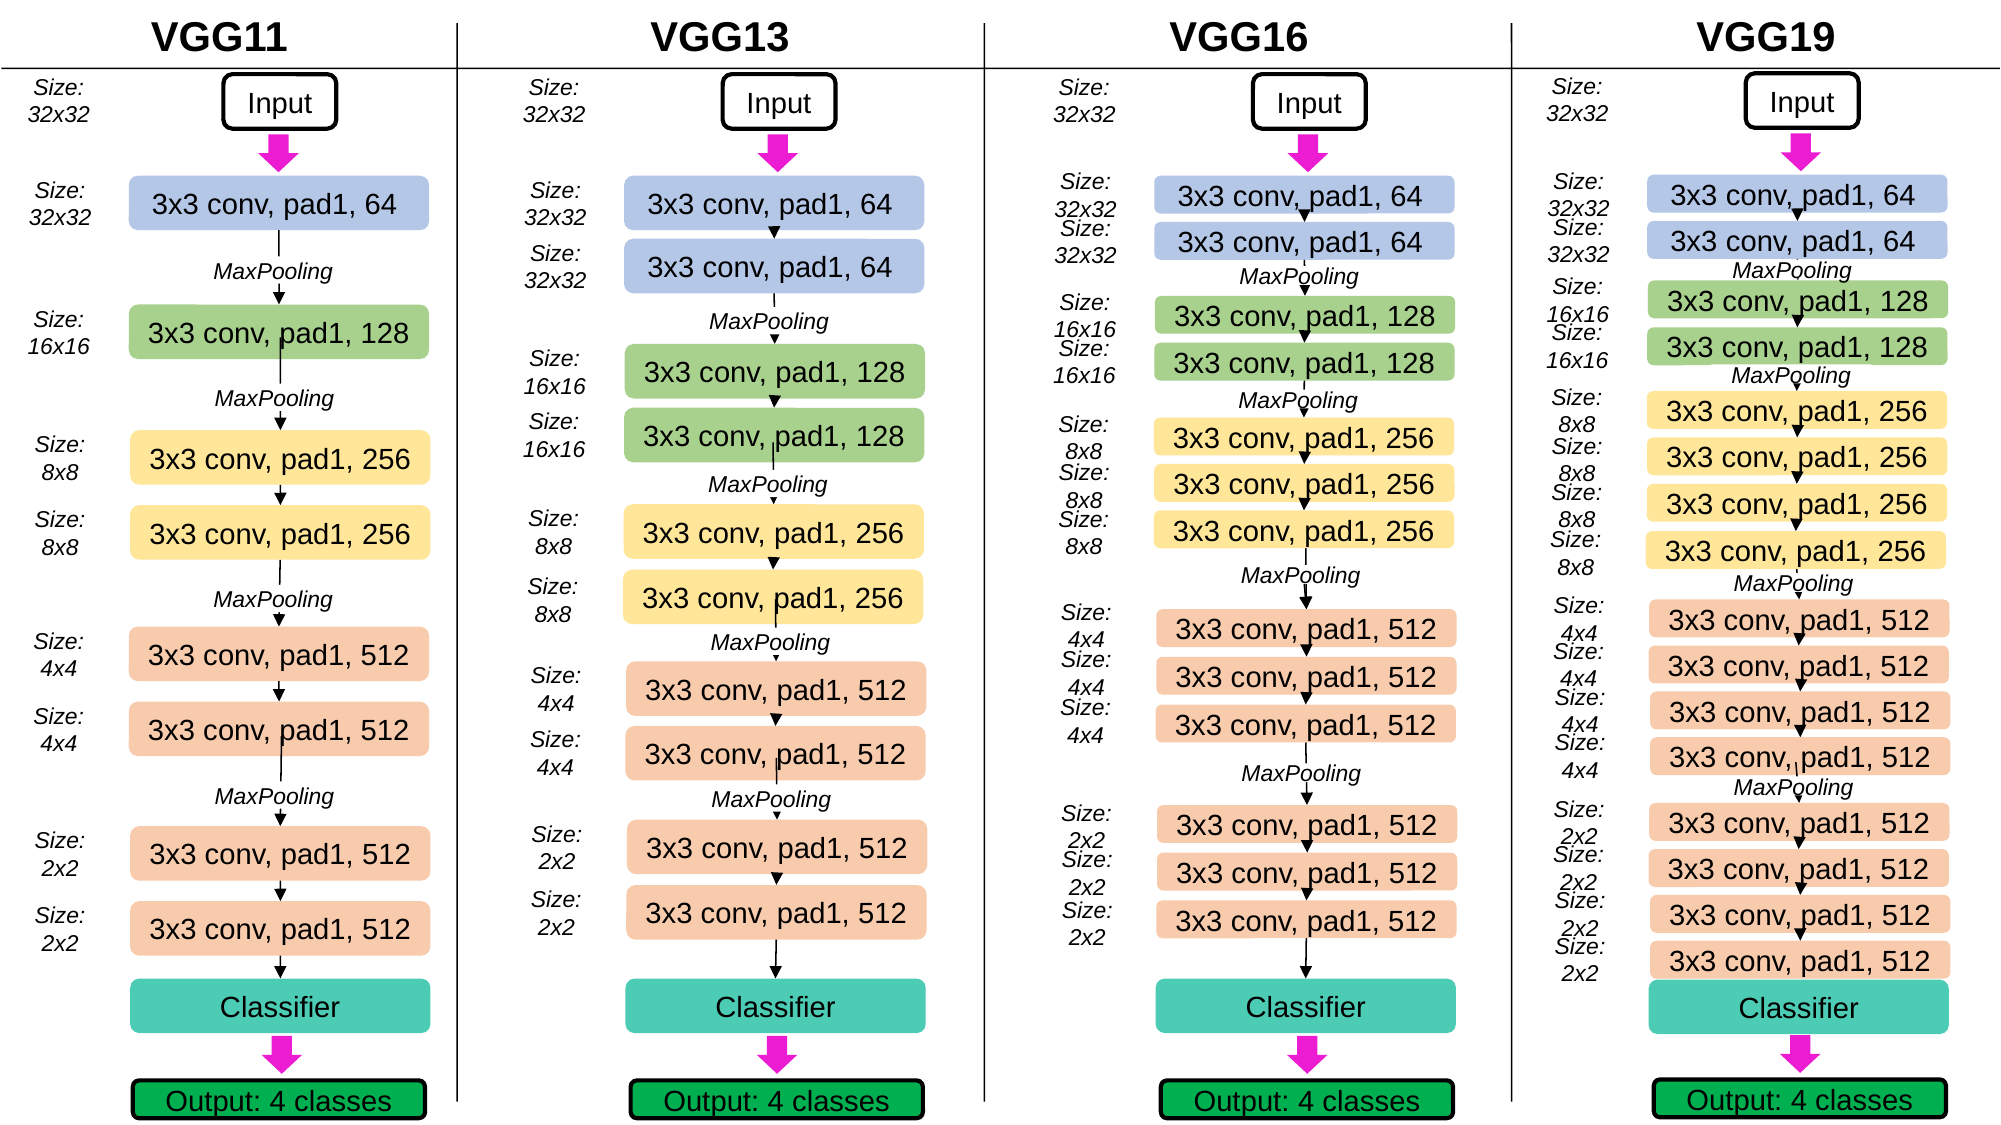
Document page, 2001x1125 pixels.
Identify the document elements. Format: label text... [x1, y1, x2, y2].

text_box Size: 4x4 [1024, 699, 1147, 742]
text_box Size: 8x8 [1514, 531, 1637, 574]
text_box 3x3 conv, pad1, 256 [621, 502, 927, 561]
text_box [274, 811, 287, 827]
text_box [272, 286, 286, 305]
text_box [1300, 644, 1313, 654]
text_box Size: 32x32 [1517, 172, 1640, 215]
text_box 3x3 conv, pad1, 512 [1647, 597, 1952, 640]
text_box Size: 2x2 [0, 824, 122, 883]
text_box [252, 132, 305, 176]
text_box 3x3 conv, pad1, 64 [1645, 218, 1950, 261]
text_box 3x3 conv, pad1, 256 [1644, 481, 1950, 524]
text_box Size: 32x32 [0, 173, 122, 233]
text_box Size: 2x2 [495, 882, 618, 942]
text_box 3x3 conv, pad1, 512 [624, 817, 930, 877]
text_box Output: 4 classes [628, 1078, 926, 1121]
text_box Size: 2x2 [1518, 800, 1641, 843]
text_box 3x3 conv, pad1, 128 [126, 302, 432, 362]
text_box Input [221, 72, 339, 131]
text_box Size: 8x8 [0, 503, 122, 562]
text_box Classifier [1153, 976, 1459, 1036]
text_box 3x3 conv, pad1, 64 [126, 173, 432, 233]
text_box Size: 8x8 [1516, 437, 1639, 480]
text_box Size: 4x4 [1518, 597, 1641, 640]
text_box 3x3 conv, pad1, 64 [1152, 173, 1457, 216]
text_box 3x3 conv, pad1, 512 [1646, 643, 1951, 686]
text_box Size: 16x16 [1023, 339, 1146, 382]
text_box MaxPooling [683, 467, 853, 500]
text_box [1300, 840, 1314, 850]
text_box [1300, 887, 1314, 901]
text_box Size: 4x4 [0, 699, 120, 759]
text_box Classifier [1646, 979, 1951, 1037]
text_box [274, 414, 287, 431]
text_box [1299, 941, 1313, 976]
text_box 3x3 conv, pad1, 512 [1647, 800, 1952, 843]
text_box Size: 32x32 [1517, 218, 1640, 261]
text_box [1791, 424, 1804, 438]
text_box Size: 32x32 [494, 236, 617, 296]
text_box [771, 337, 779, 344]
text_box MaxPooling [188, 254, 358, 286]
text_box MaxPooling [1214, 264, 1384, 288]
text_box 3x3 conv, pad1, 256 [1643, 528, 1949, 572]
text_box Size: 2x2 [495, 817, 618, 877]
text_box Size: 2x2 [1519, 937, 1642, 980]
text_box 3x3 conv, pad1, 512 [623, 659, 929, 718]
text_box [1300, 411, 1308, 418]
text_box [1793, 836, 1806, 850]
text_box Size: 2x2 [1025, 805, 1148, 848]
text_box Size: 2x2 [1517, 846, 1640, 889]
text_box [1795, 594, 1802, 600]
text_box [1794, 678, 1808, 692]
text_box 3x3 conv, pad1, 512 [1154, 850, 1460, 893]
text_box 3x3 conv, pad1, 256 [1644, 388, 1950, 432]
text_box [1791, 314, 1805, 328]
text_box VGG16 [1135, 5, 1343, 65]
text_box 3x3 conv, pad1, 512 [1154, 898, 1459, 941]
text_box 3x3 conv, pad1, 128 [1645, 325, 1950, 368]
text_box [1774, 1032, 1826, 1076]
text_box [1300, 587, 1313, 610]
text_box [1300, 691, 1313, 705]
text_box VGG13 [616, 5, 824, 65]
text_box 3x3 conv, pad1, 128 [621, 405, 927, 465]
text_box [770, 872, 784, 885]
text_box 3x3 conv, pad1, 64 [1152, 219, 1457, 262]
text_box [1790, 518, 1803, 532]
text_box Size: 2x2 [1519, 892, 1642, 935]
text_box [1281, 1033, 1333, 1077]
text_box Input [1250, 72, 1368, 131]
text_box MaxPooling [1216, 761, 1387, 785]
text_box 3x3 conv, pad1, 256 [1152, 461, 1457, 504]
text_box Output: 4 classes [1651, 1077, 1949, 1120]
text_box [1298, 497, 1311, 511]
text_box [1298, 329, 1312, 343]
text_box Size: 32x32 [1023, 70, 1146, 130]
text_box Classifier [623, 976, 928, 1036]
text_box [1793, 632, 1806, 646]
text_box MaxPooling [1709, 572, 1879, 594]
text_box Size: 8x8 [1515, 484, 1638, 527]
text_box Classifier [128, 976, 433, 1036]
text_box [1794, 882, 1808, 895]
text_box 3x3 conv, pad1, 512 [128, 824, 433, 883]
text_box [256, 1033, 308, 1077]
text_box 3x3 conv, pad1, 256 [1151, 508, 1457, 551]
text_box Size: 2x2 [1026, 851, 1149, 894]
text_box 3x3 conv, pad1, 256 [620, 567, 926, 627]
text_box Size: 16x16 [1516, 278, 1639, 321]
text_box MaxPooling [1706, 362, 1876, 386]
text_box MaxPooling [1709, 774, 1879, 798]
text_box Output: 4 classes [1158, 1078, 1456, 1121]
text_box [752, 132, 804, 176]
text_box Size: 8x8 [492, 502, 615, 561]
text_box Size: 16x16 [1516, 324, 1639, 367]
text_box [1298, 209, 1311, 222]
text_box [767, 226, 781, 239]
text_box Size: 32x32 [493, 70, 616, 130]
text_box Size: 8x8 [0, 428, 122, 487]
text_box Size: 8x8 [1023, 464, 1146, 507]
text_box Size: 4x4 [495, 659, 618, 718]
text_box [770, 713, 783, 726]
text_box 3x3 conv, pad1, 128 [1645, 278, 1951, 321]
text_box MaxPooling [685, 625, 856, 658]
text_box Size: 4x4 [1519, 734, 1642, 777]
text_box 3x3 conv, pad1, 128 [1152, 340, 1457, 383]
text_box [769, 939, 782, 976]
text_box Size: 2x2 [0, 899, 122, 958]
text_box 3x3 conv, pad1, 256 [1645, 435, 1950, 478]
text_box 3x3 conv, pad1, 256 [128, 503, 433, 562]
text_box [274, 880, 287, 902]
text_box 3x3 conv, pad1, 512 [1154, 802, 1460, 846]
text_box 3x3 conv, pad1, 512 [126, 699, 432, 759]
text_box 3x3 conv, pad1, 256 [128, 428, 433, 487]
text_box [273, 615, 285, 627]
text_box 3x3 conv, pad1, 512 [624, 882, 929, 942]
text_box Size: 16x16 [0, 302, 120, 362]
text_box Size: 16x16 [1024, 293, 1146, 336]
text_box 3x3 conv, pad1, 512 [1154, 654, 1459, 697]
text_box MaxPooling [188, 582, 358, 615]
text_box Size: 8x8 [1022, 415, 1145, 458]
text_box 3x3 conv, pad1, 512 [1648, 892, 1953, 935]
text_box Size: 32x32 [494, 173, 617, 233]
text_box Size: 32x32 [1024, 173, 1147, 216]
text_box [1298, 451, 1312, 464]
text_box Size: 4x4 [0, 624, 120, 684]
text_box 3x3 conv, pad1, 512 [623, 723, 928, 783]
text_box 3x3 conv, pad1, 512 [1153, 702, 1459, 745]
text_box 3x3 conv, pad1, 512 [128, 899, 433, 958]
text_box MaxPooling [686, 782, 856, 814]
text_box Input [720, 72, 838, 131]
text_box 3x3 conv, pad1, 512 [1648, 689, 1953, 732]
text_box Size: 8x8 [1515, 388, 1638, 432]
text_box [1300, 785, 1313, 802]
text_box [768, 394, 782, 408]
text_box Size: 4x4 [1517, 642, 1640, 685]
text_box Size: 32x32 [1516, 69, 1639, 129]
text_box 3x3 conv, pad1, 64 [1645, 172, 1950, 215]
text_box [1300, 288, 1309, 296]
text_box VGG19 [1662, 5, 1870, 65]
text_box Size: 2x2 [1026, 901, 1149, 944]
text_box Size: 4x4 [1519, 688, 1642, 731]
text_box Size: 32x32 [0, 70, 120, 130]
text_box [751, 1033, 803, 1077]
text_box 3x3 conv, pad1, 256 [1151, 415, 1457, 458]
text_box 3x3 conv, pad1, 512 [1648, 938, 1953, 981]
text_box Output: 4 classes [130, 1078, 428, 1121]
text_box 3x3 conv, pad1, 512 [1646, 846, 1951, 890]
text_box VGG11 [115, 5, 324, 65]
text_box [272, 681, 286, 702]
text_box [274, 484, 287, 506]
text_box 3x3 conv, pad1, 128 [1152, 293, 1458, 336]
text_box Size: 16x16 [493, 404, 616, 464]
text_box Size: 8x8 [492, 569, 614, 629]
text_box 3x3 conv, pad1, 64 [621, 236, 927, 296]
text_box Size: 4x4 [1025, 603, 1148, 646]
text_box MaxPooling [189, 381, 360, 414]
text_box MaxPooling [1707, 257, 1877, 281]
text_box [1282, 132, 1334, 176]
text_box MaxPooling [1213, 387, 1383, 411]
text_box 3x3 conv, pad1, 512 [126, 624, 432, 684]
text_box [274, 955, 287, 976]
text_box 3x3 conv, pad1, 512 [1154, 607, 1459, 650]
text_box [1775, 131, 1827, 175]
text_box 3x3 conv, pad1, 512 [1648, 735, 1953, 778]
text_box MaxPooling [189, 779, 360, 811]
text_box 3x3 conv, pad1, 128 [622, 341, 928, 401]
text_box Size: 32x32 [1024, 219, 1147, 262]
text_box Size: 8x8 [1022, 510, 1145, 553]
text_box Input [1743, 71, 1861, 130]
text_box Size: 4x4 [1025, 651, 1148, 694]
text_box [1793, 928, 1807, 941]
text_box [767, 556, 780, 570]
text_box Size: 4x4 [494, 722, 617, 782]
text_box [1793, 724, 1807, 738]
text_box Size: 16x16 [493, 341, 616, 401]
text_box [1791, 471, 1804, 484]
text_box 3x3 conv, pad1, 64 [621, 173, 927, 233]
text_box [1791, 208, 1804, 221]
text_box MaxPooling [1216, 562, 1386, 587]
text_box MaxPooling [684, 304, 854, 337]
